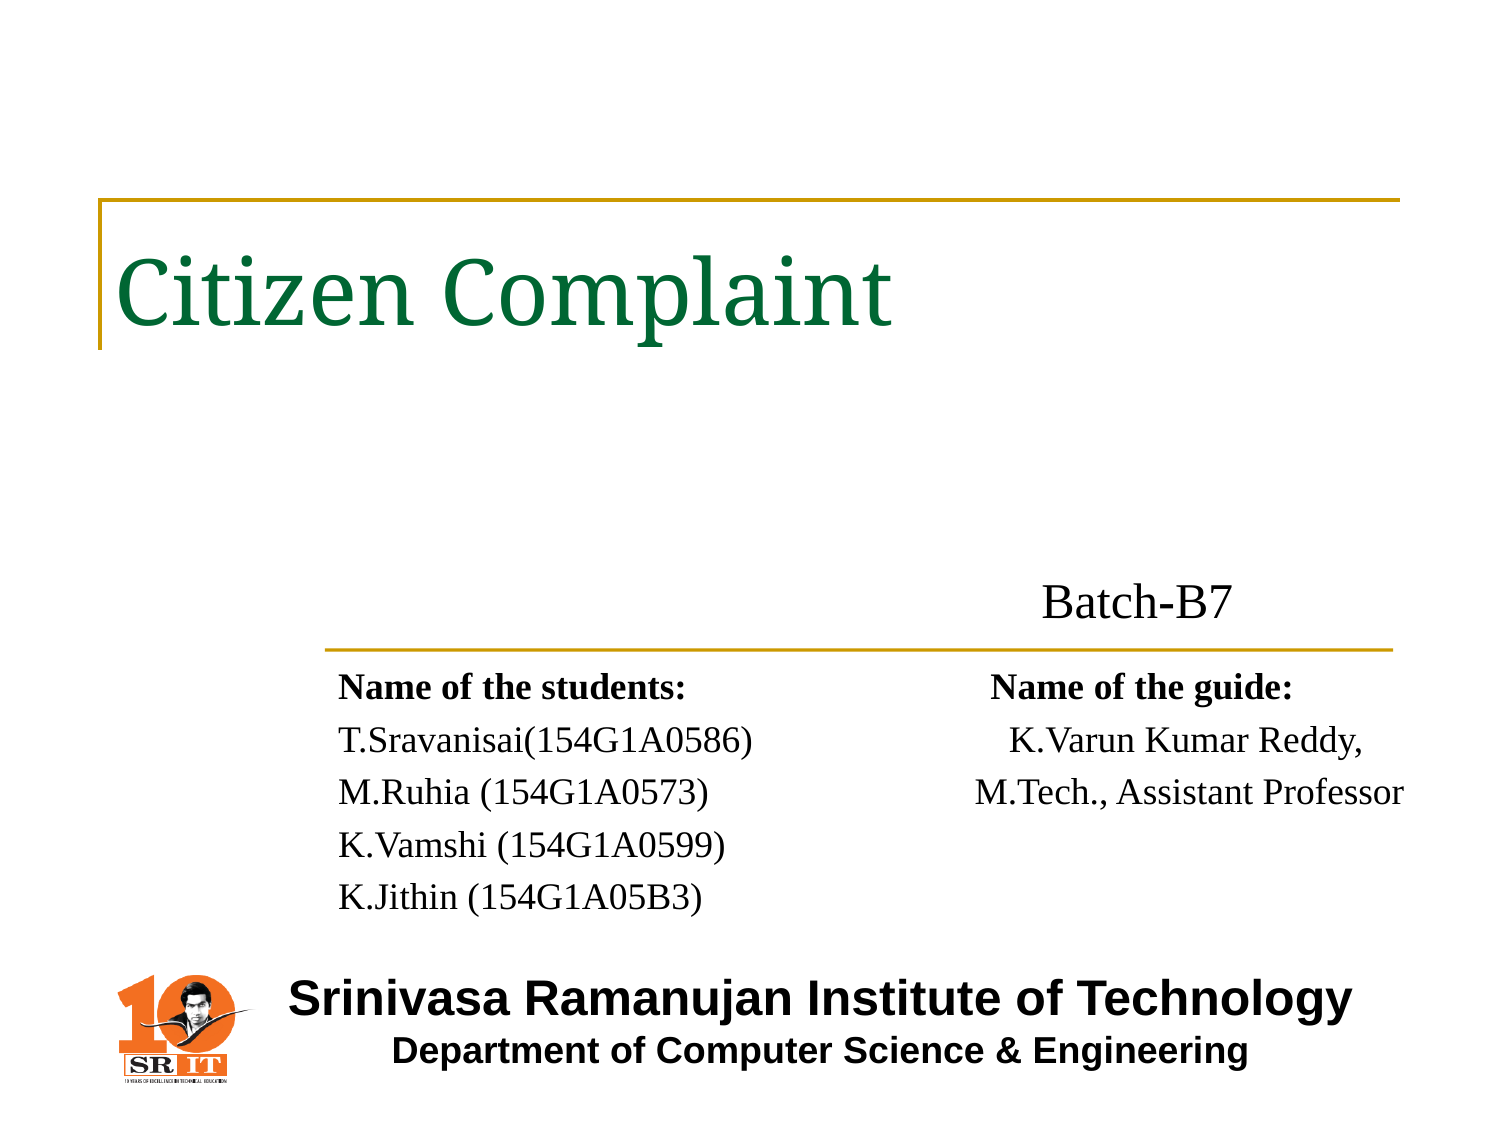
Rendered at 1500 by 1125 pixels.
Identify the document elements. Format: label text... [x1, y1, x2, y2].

subtitle Name of the students: Name of the guide: T.Sravanisai(154G1A0586) K.Varun Kumar Reddy, M.Ruhia (154G1A0573) M.Tech., Assistant Professor K.Vamshi (154G1A0599) K.Jithin (154G1A05B3) [322, 654, 1438, 976]
text_box Batch-B7 [1012, 561, 1413, 648]
title Citizen Complaint [99, 225, 1351, 504]
text_box Srinivasa Ramanujan Institute of Technology Department of Computer Science & Engineering [239, 958, 1403, 1125]
picture [99, 963, 258, 1098]
